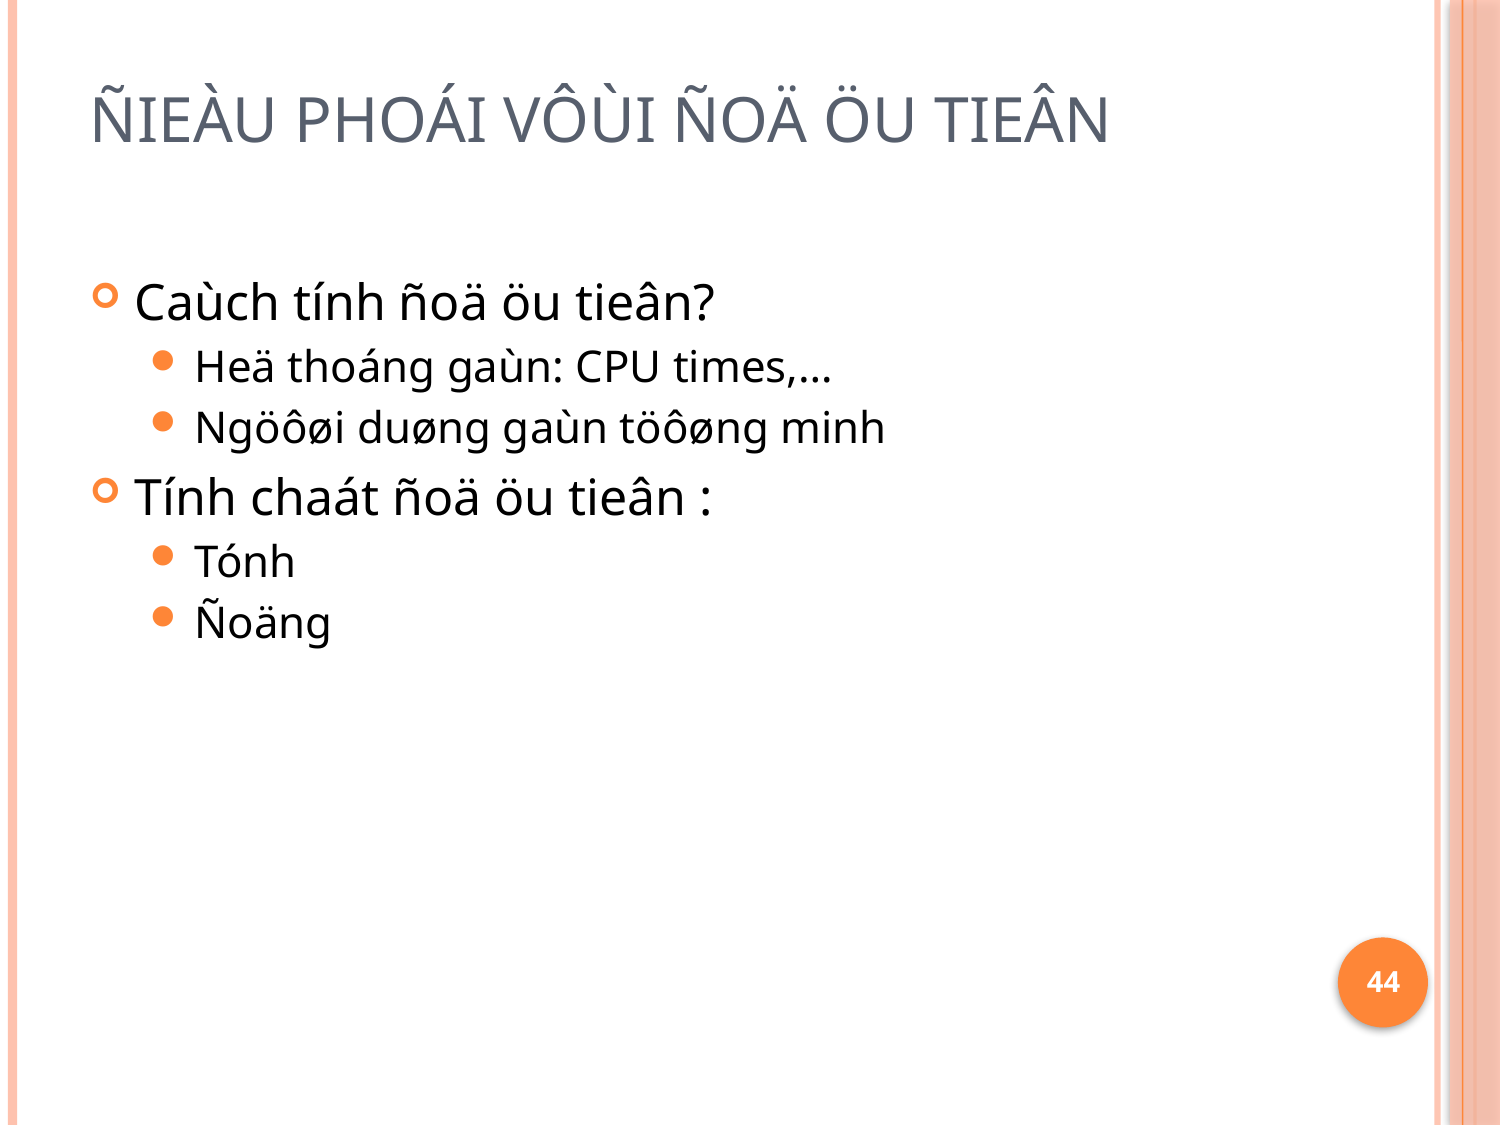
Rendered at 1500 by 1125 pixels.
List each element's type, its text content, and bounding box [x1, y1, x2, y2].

list Caùch tính ñoä öu tieân? Heä thoáng gaùn: CPU times,… Ngöôøi duøng gaùn töôøng minh Tính chaát ñoä öu tieân : Tónh Ñoäng [75, 262, 1300, 1062]
title Ñieàu phoái vôùi ñoä öu tieân [75, 0, 1300, 163]
slide_number 44 [1333, 940, 1434, 1027]
